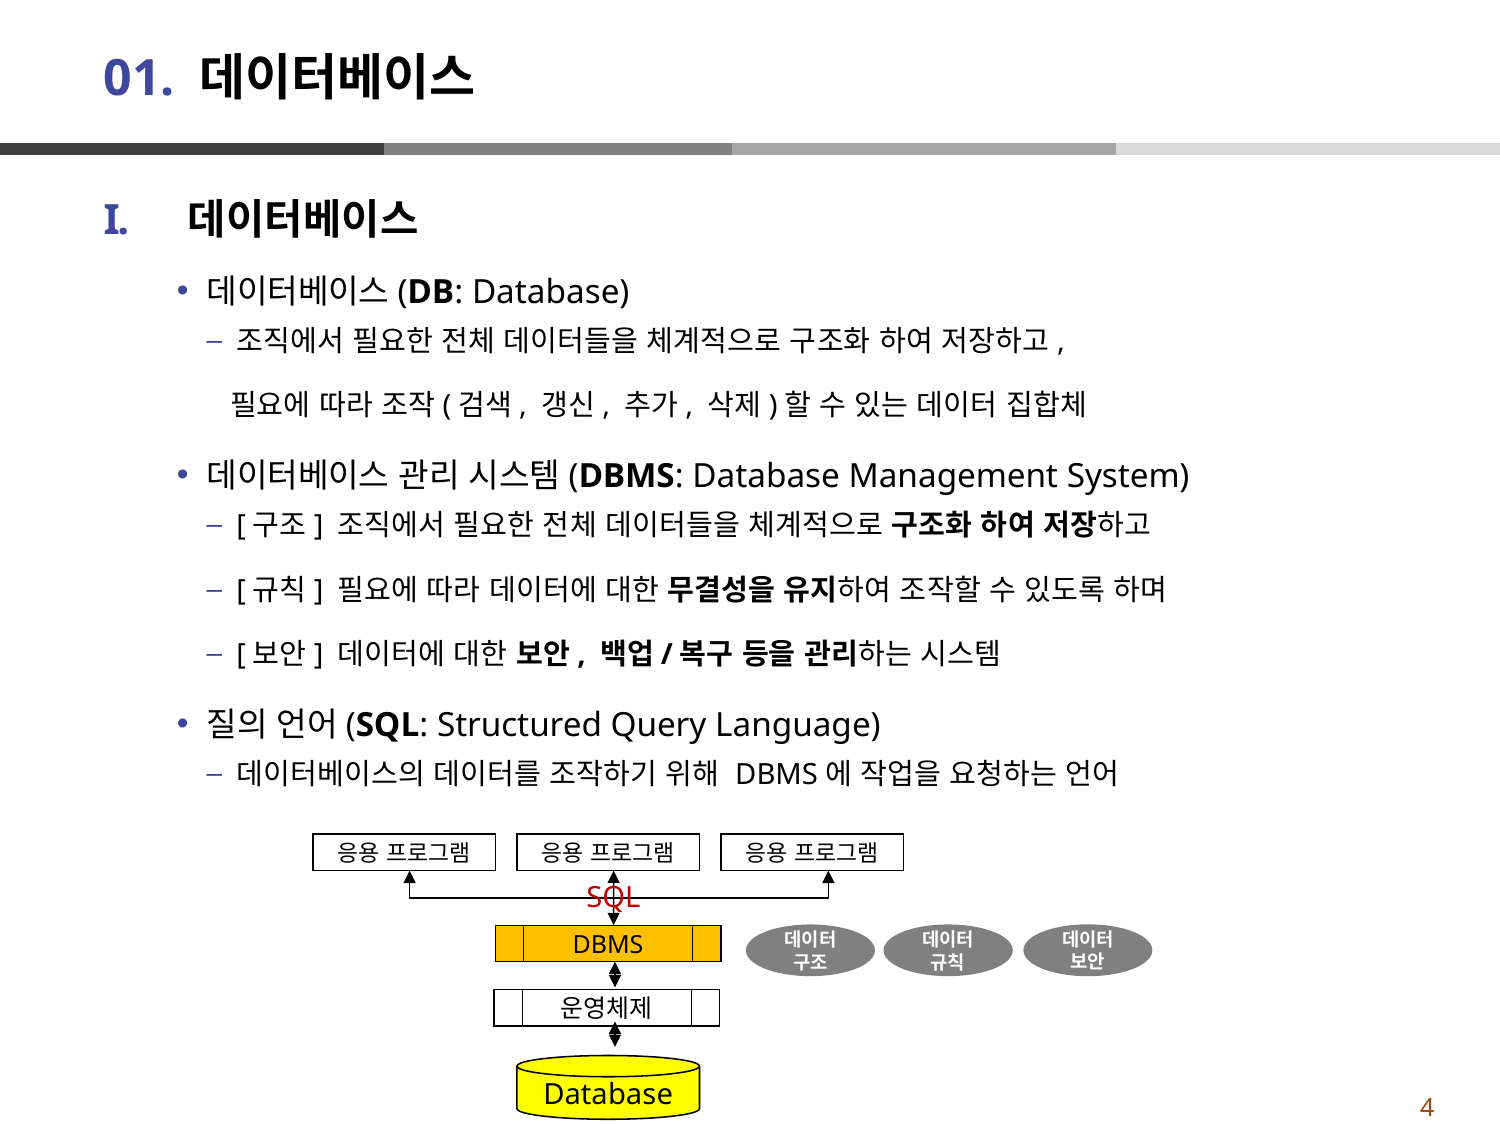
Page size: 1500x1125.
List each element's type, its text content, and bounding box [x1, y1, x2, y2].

list 데이터베이스 데이터베이스(DB: Database) 조직에서 필요한 전체 데이터들을 체계적으로 구조화 하여 저장하고, 필요에 따라 조작(검색, 갱신, 추가, 삭제)할 수 있는 데이터 집합체 데이터베이스 관리 시스템(DBMS: Database Management System) [구조] 조직에서 필요한 전체 데이터들을 체계적으로 구조화 하여 저장하고 [규칙] 필요에 따라 데이터에 대한 무결성을 유지하여 조작할 수 있도록 하며 [보안] 데이터에 대한 보안, 백업/복구 등을 관리하는 시스템 질의 언어(SQL: Structured Query Language) 데이터베이스의 데이터를 조작하기 위해 DBMS에 작업을 요청하는 언어 [88, 160, 1483, 815]
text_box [312, 833, 1152, 1120]
title 01. 데이터베이스 [88, 30, 1400, 121]
